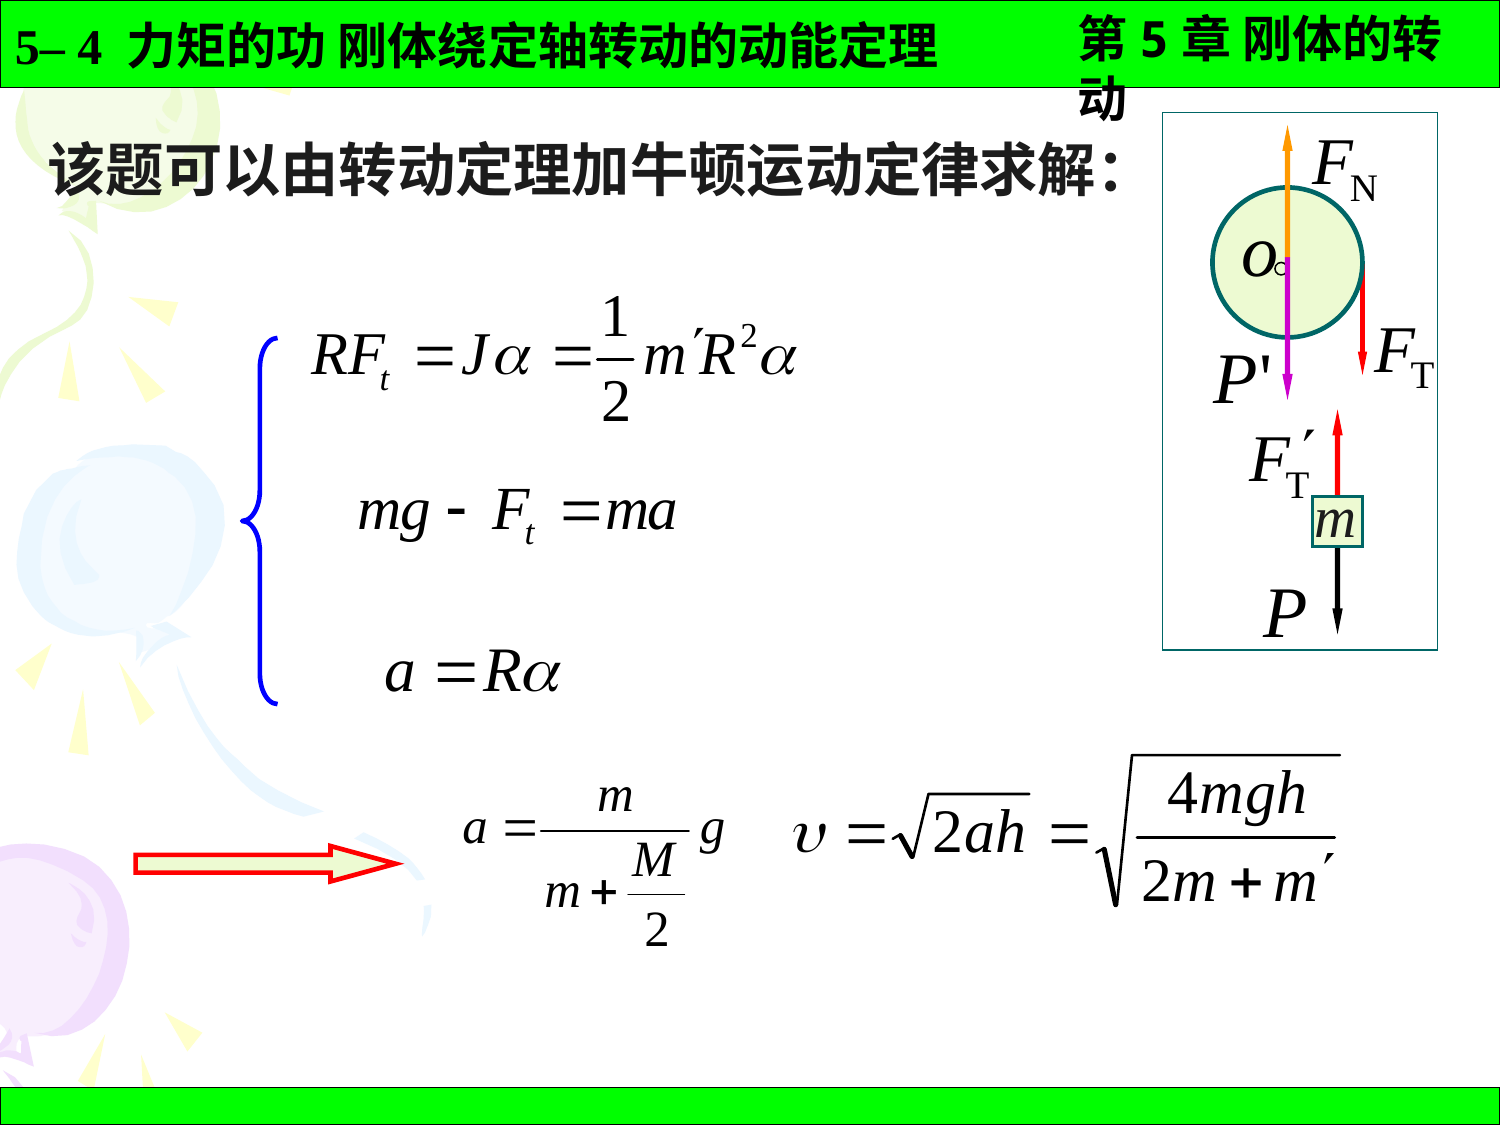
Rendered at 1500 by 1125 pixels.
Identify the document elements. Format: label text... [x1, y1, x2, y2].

text_box [135, 846, 396, 882]
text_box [454, 762, 739, 958]
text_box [241, 278, 810, 708]
text_box 该题可以由转动定理加牛顿运动定律求解： [5, 125, 1157, 211]
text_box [785, 739, 1353, 920]
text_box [1162, 112, 1447, 651]
